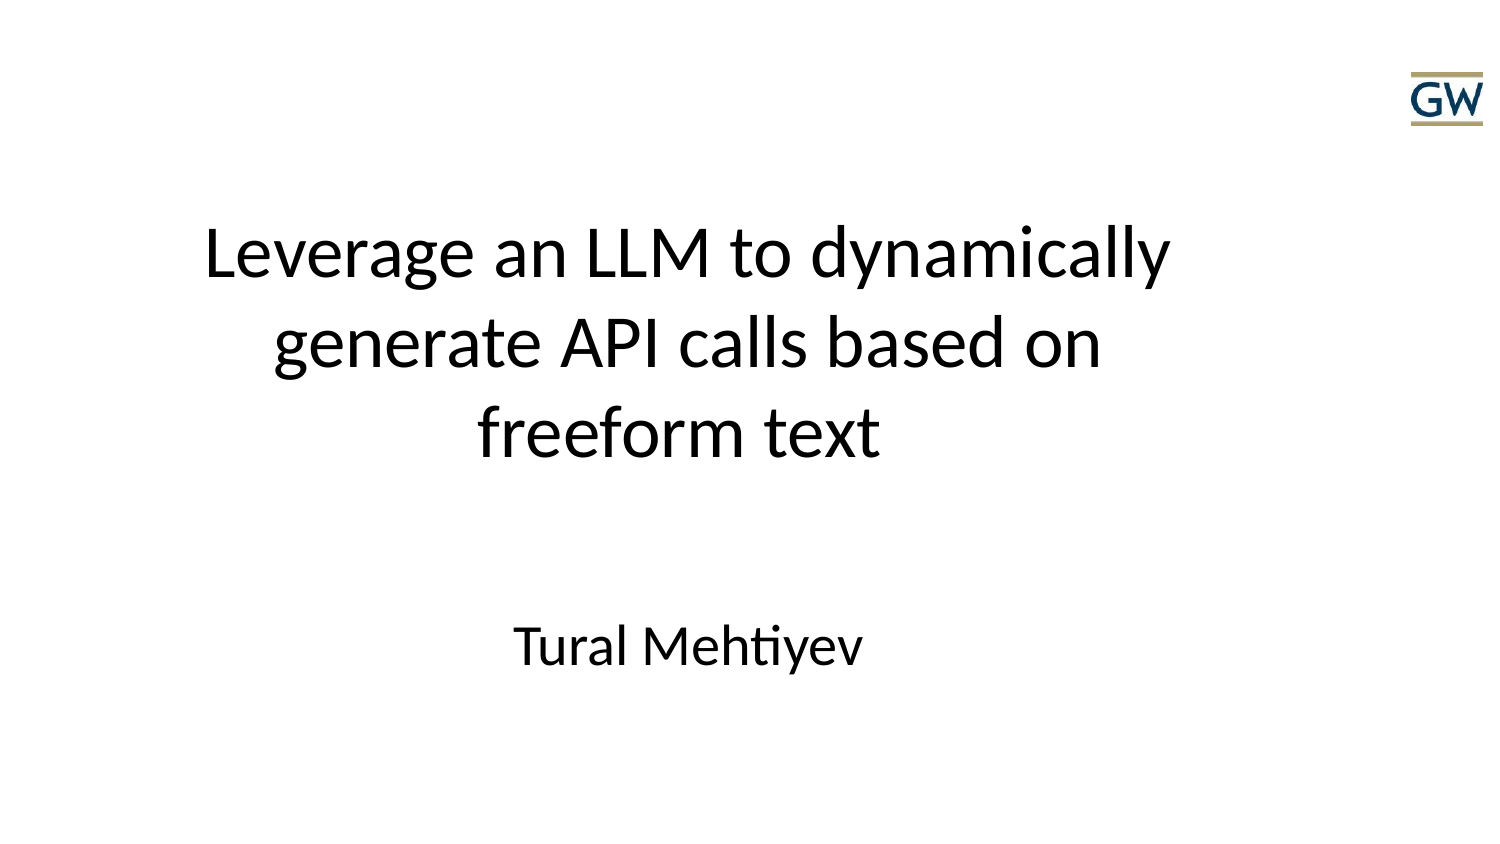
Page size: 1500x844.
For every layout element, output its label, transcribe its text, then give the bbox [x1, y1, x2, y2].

list Leverage an LLM to dynamically generate API calls based on freeform text Tural Mehtiyev [185, 202, 1192, 682]
picture [1411, 72, 1483, 126]
